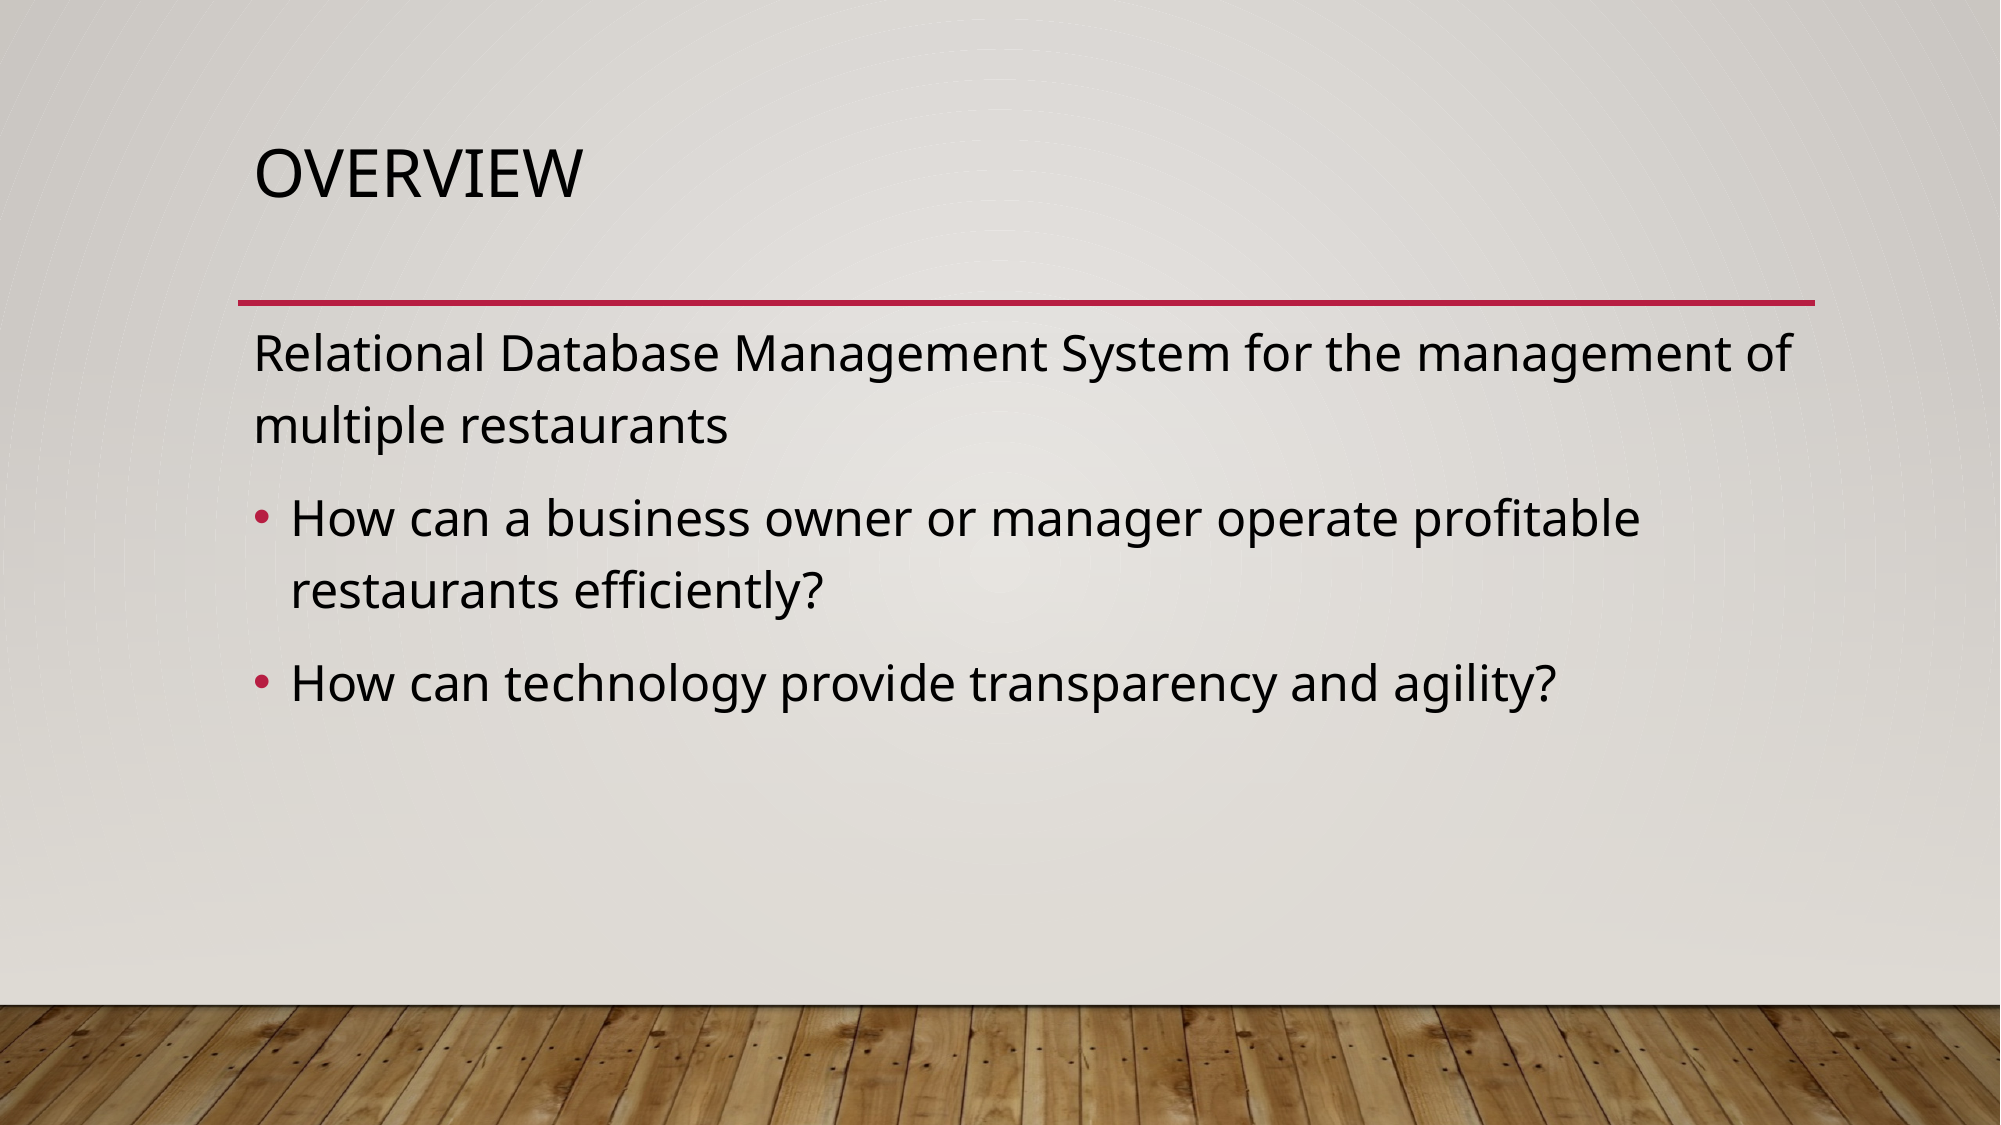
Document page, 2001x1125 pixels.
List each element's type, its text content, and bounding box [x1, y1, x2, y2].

picture [0, 1005, 2000, 1125]
list Relational Database Management System for the management of multiple restaurants How can a business owner or manager operate profitable restaurants efficiently? How can technology provide transparency and agility? [238, 302, 1814, 876]
title Overview [238, 131, 1814, 302]
